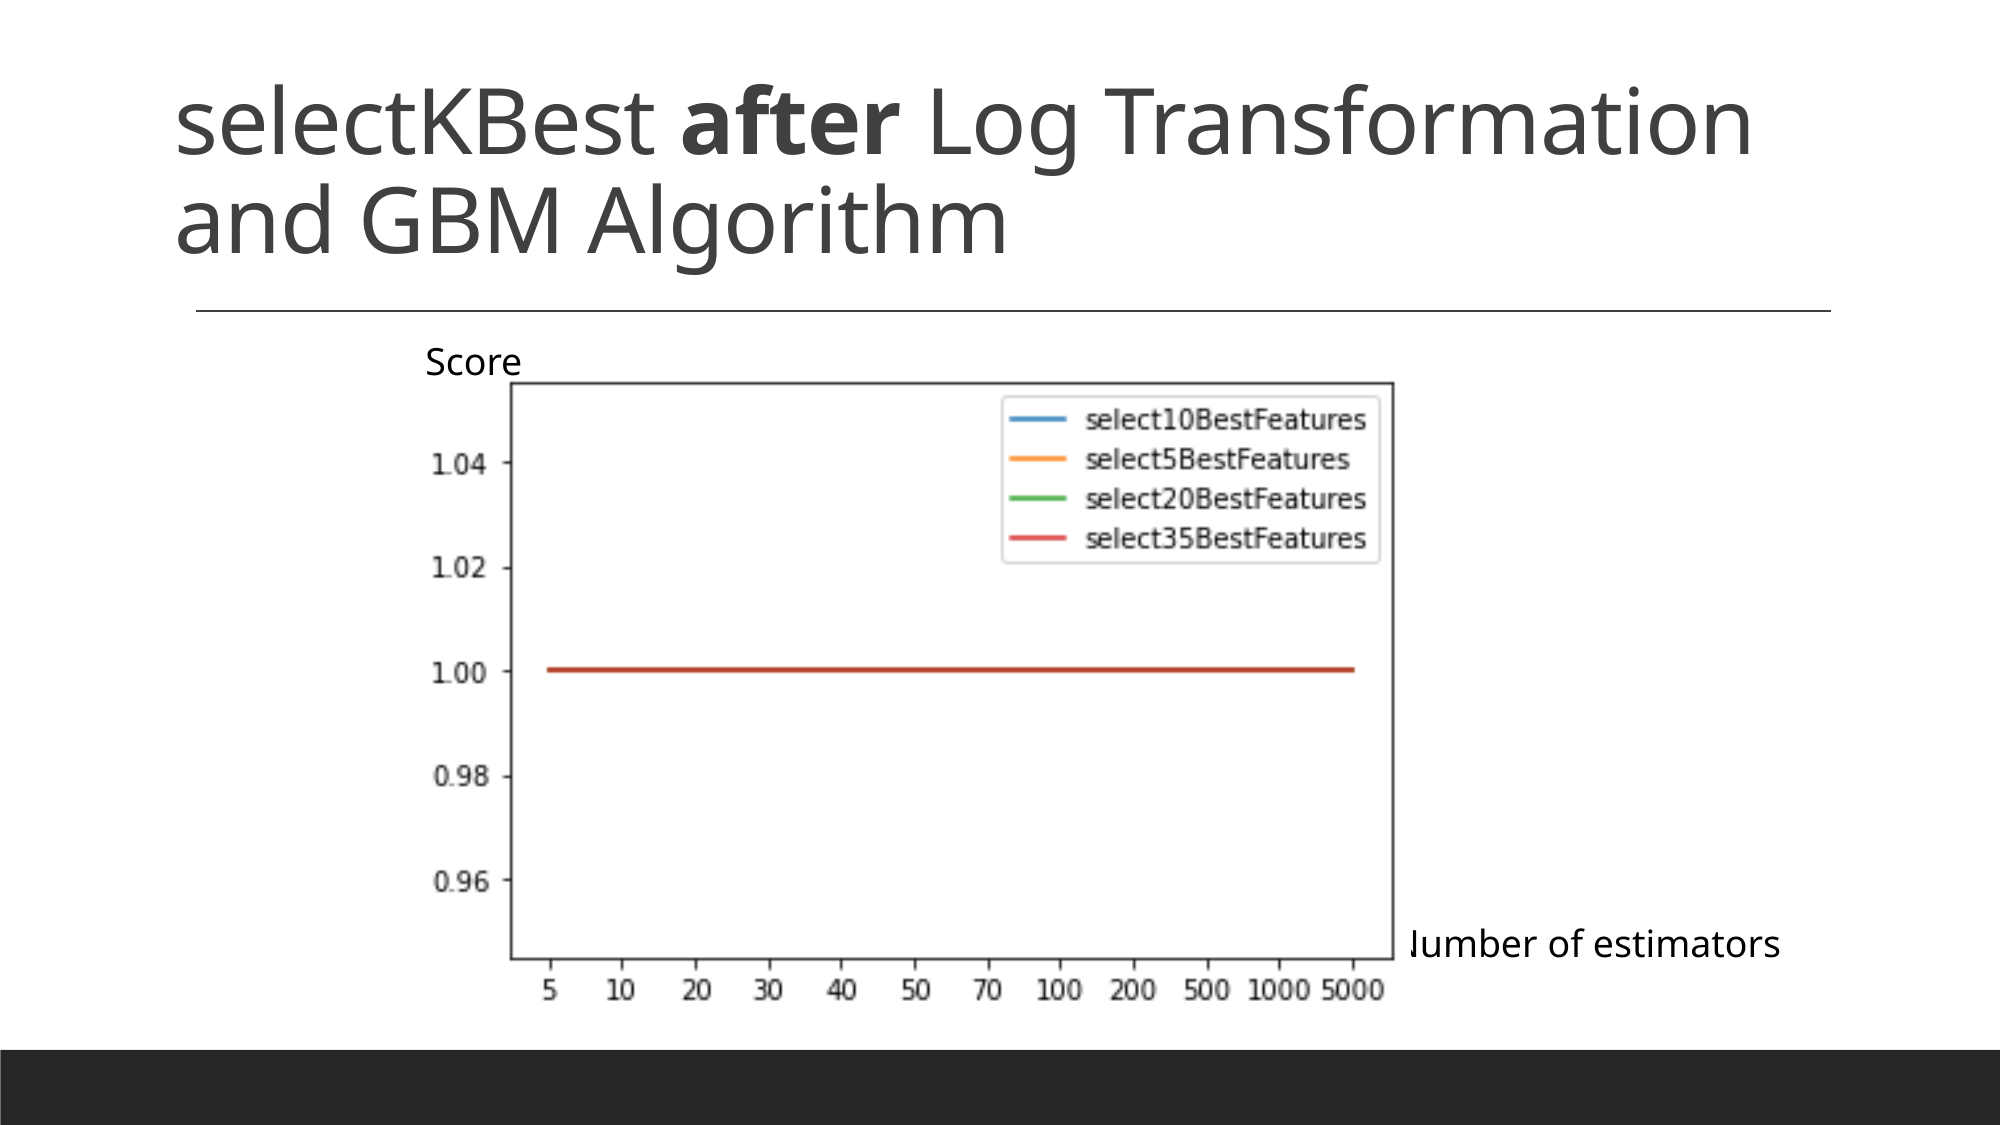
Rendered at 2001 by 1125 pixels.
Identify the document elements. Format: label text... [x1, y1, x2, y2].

title selectKBest after Log Transformation and GBM Algorithm [159, 43, 1905, 282]
picture [412, 366, 1412, 1022]
text_box Number of estimators [1420, 912, 1797, 972]
text_box Score [410, 330, 538, 370]
